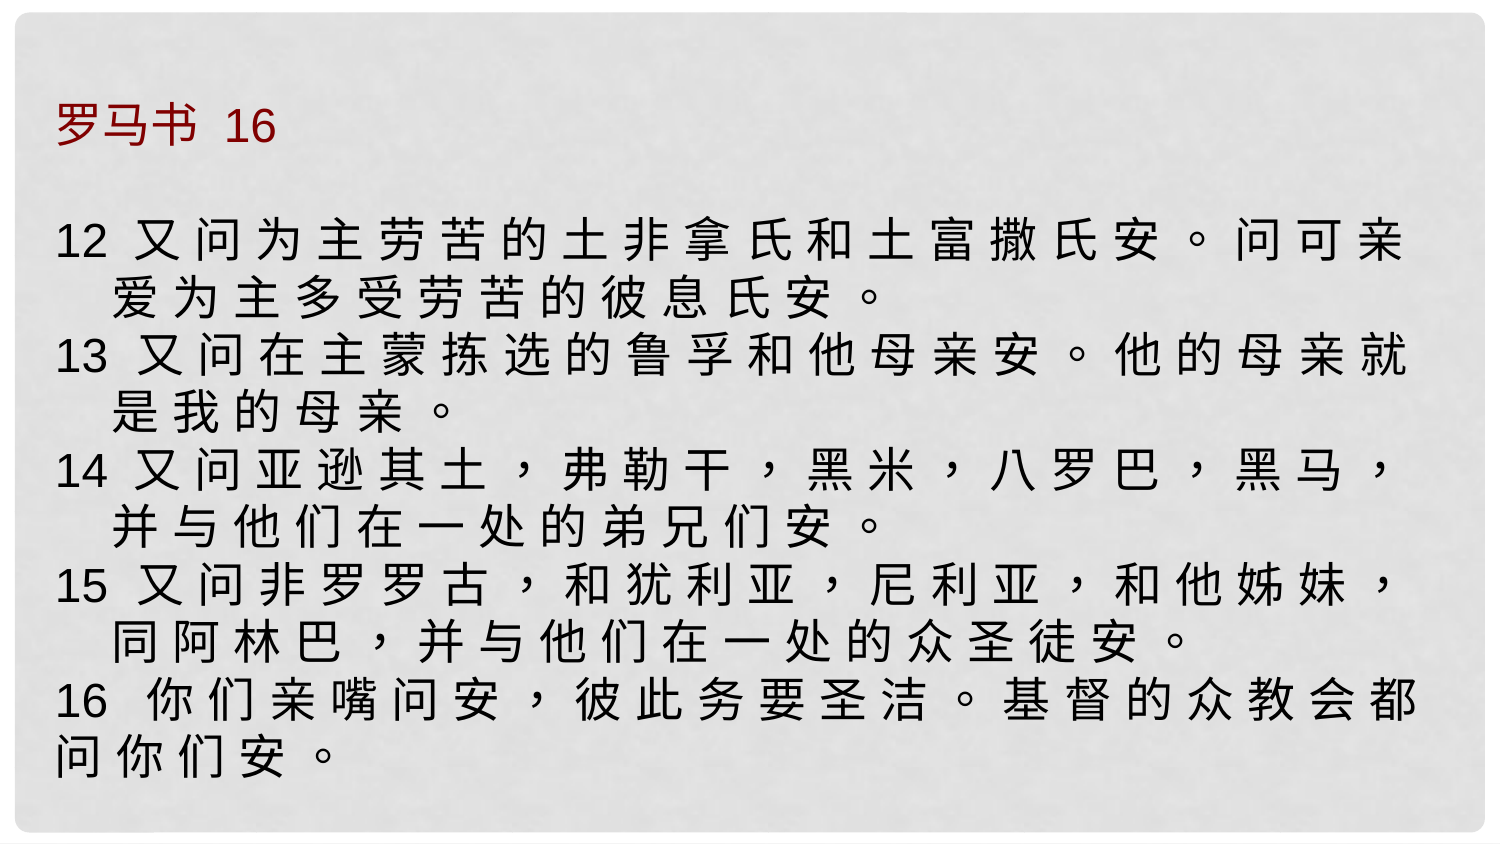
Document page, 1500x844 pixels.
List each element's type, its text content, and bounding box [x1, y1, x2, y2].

text_box 罗马书 16 12 又 问 为 主 劳 苦 的 土 非 拿 氏 和 土 富 撒 氏 安 。 问 可 亲 爱 为 主 多 受 劳 苦 的 彼 息 氏 安 。 又 问 在 主 蒙 拣 选 的 鲁 孚 和 他 母 亲 安 。 他 的 母 亲 就 是 我 的 母 亲 。 14 又 问 亚 逊 其 土 ， 弗 勒 干 ， 黑 米 ， 八 罗 巴 ， 黑 马 ， 并 与 他 们 在 一 处 的 弟 兄 们 安 。 又 问 非 罗 罗 古 ， 和 犹 利 亚 ， 尼 利 亚 ， 和 他 姊 妹 ， 同 阿 林 巴 ， 并 与 他 们 在 一 处 的 众 圣 徒 安 。 16 你 们 亲 嘴 问 安 ， 彼 此 务 要 圣 洁 。 基 督 的 众 教 会 都 问 你 们 安 。 [40, 87, 1448, 844]
